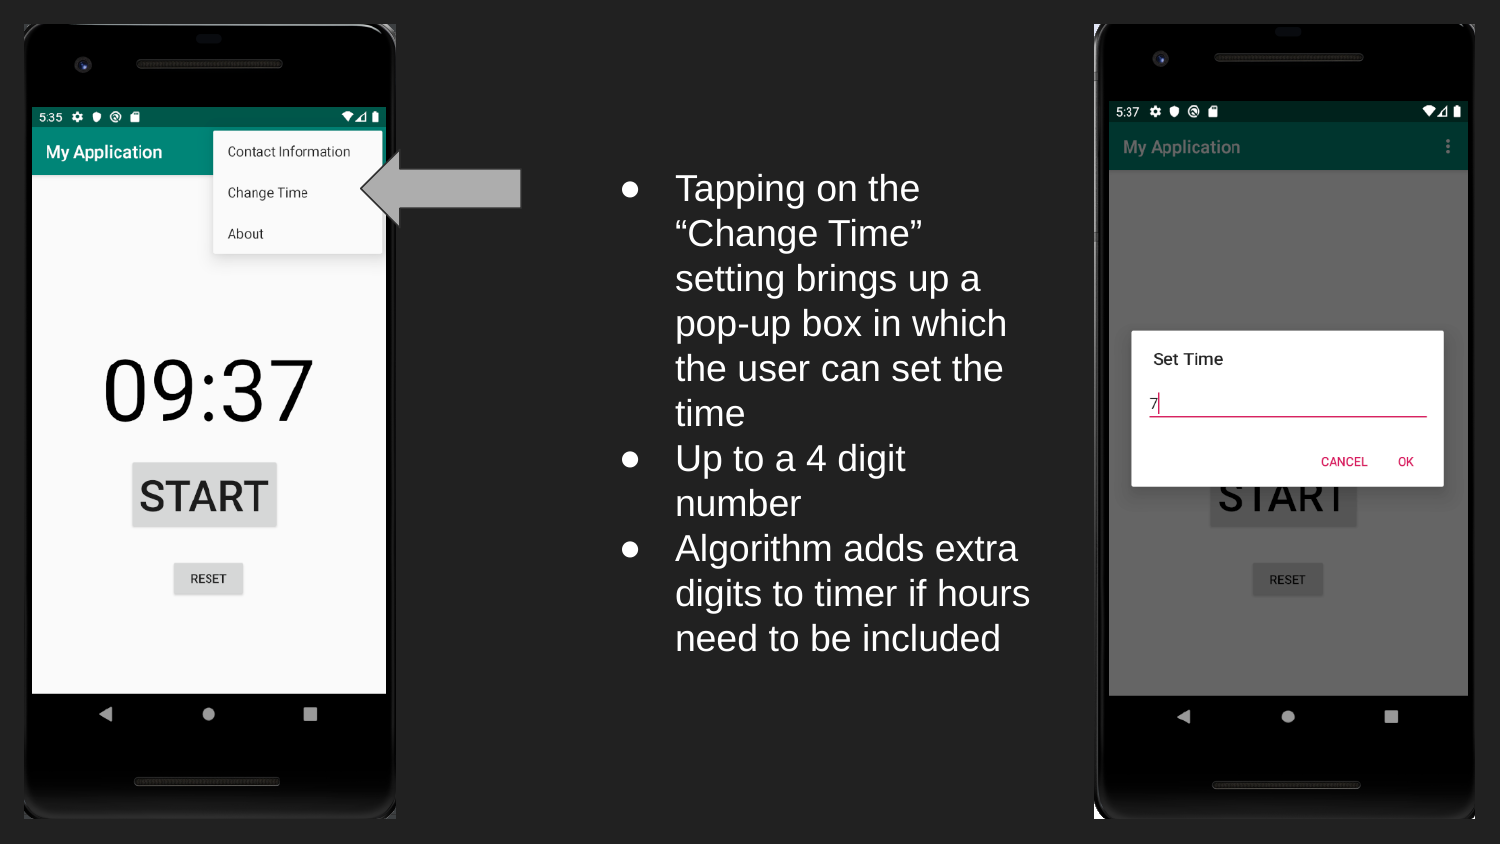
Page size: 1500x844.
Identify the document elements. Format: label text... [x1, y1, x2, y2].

text_box Tapping on the “Change Time” setting brings up a pop-up box in which the user can set the time Up to a 4 digit number Algorithm adds extra digits to timer if hours need to be included [584, 149, 1056, 749]
text_box [401, 168, 522, 209]
picture [1094, 24, 1475, 819]
picture [24, 24, 397, 819]
